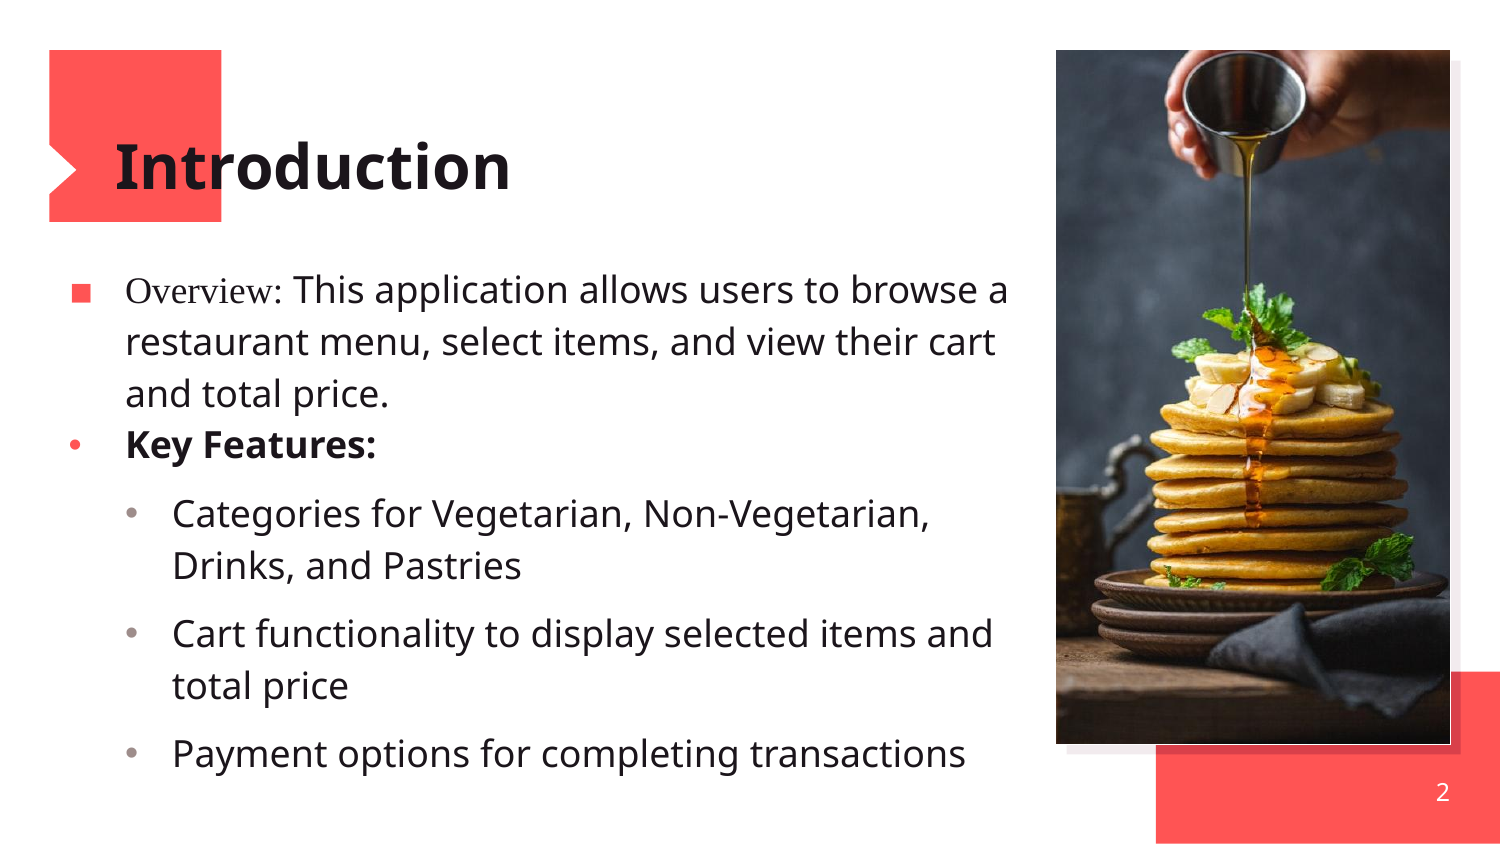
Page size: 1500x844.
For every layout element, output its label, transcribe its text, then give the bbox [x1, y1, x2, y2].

picture [1055, 49, 1451, 744]
slide_number 2 [1350, 751, 1450, 844]
list Overview: This application allows users to browse a restaurant menu, select items, and view their cart and total price. Key Features: Categories for Vegetarian, Non-Vegetarian, Drinks, and Pastries Cart functionality to display selected items and total price Payment options for completing transactions [50, 259, 1031, 778]
title Introduction [115, 137, 957, 203]
